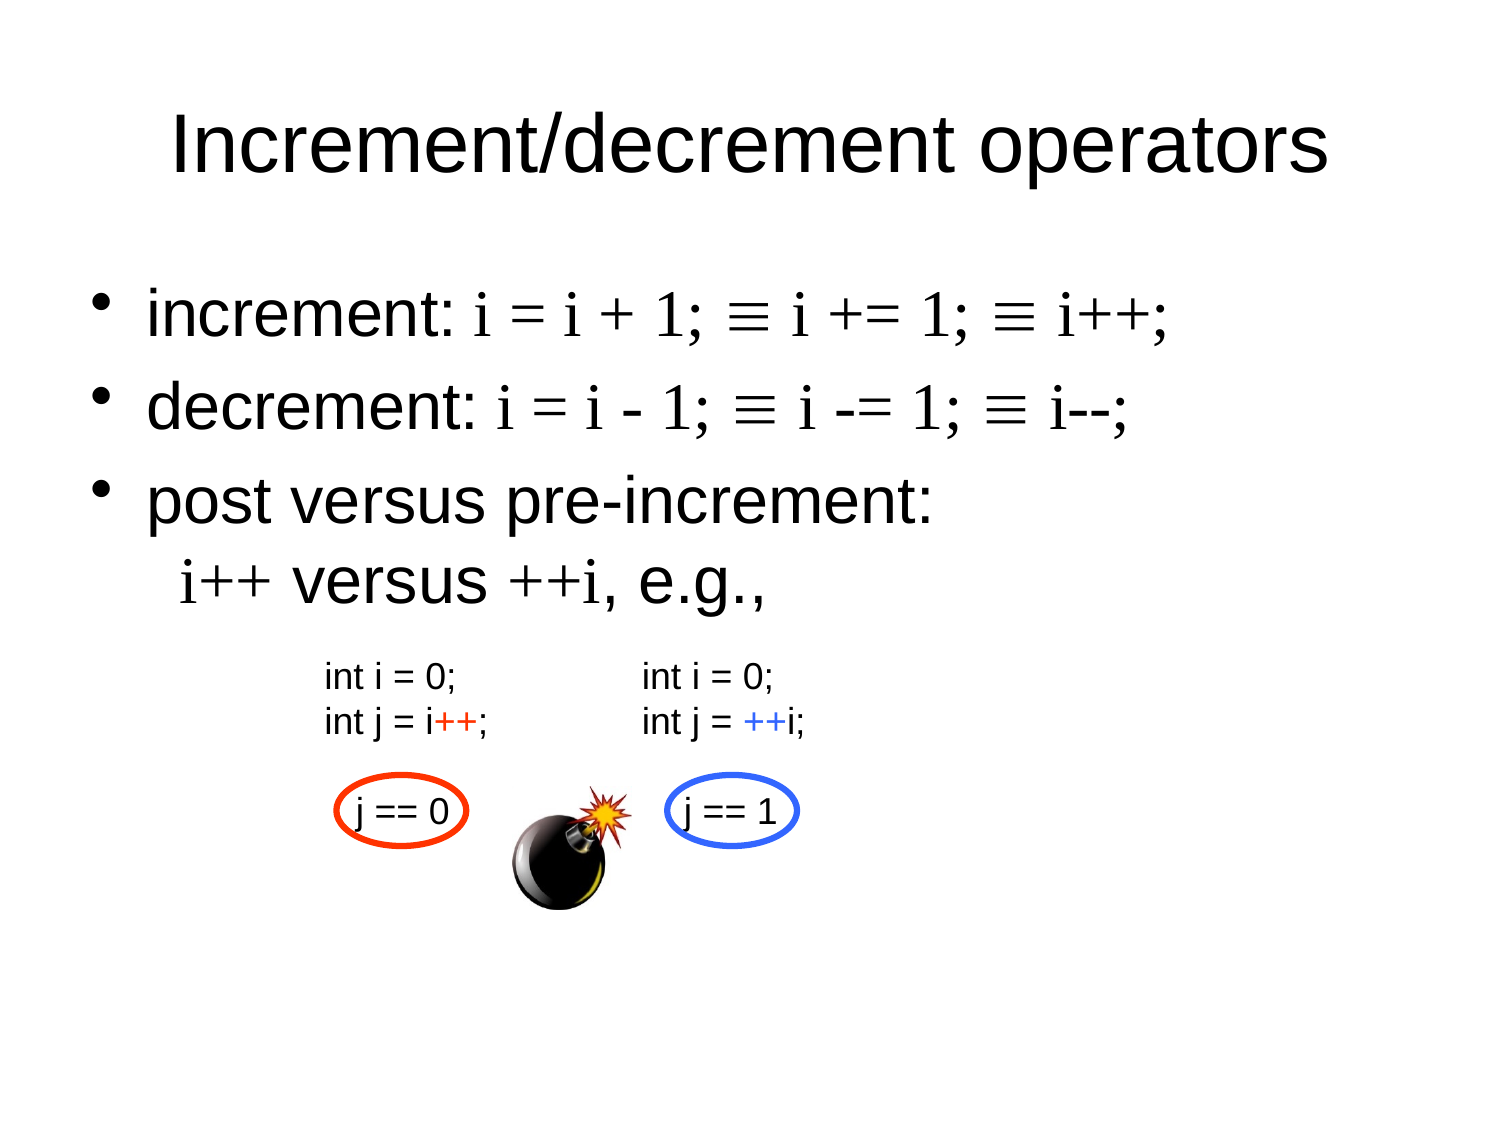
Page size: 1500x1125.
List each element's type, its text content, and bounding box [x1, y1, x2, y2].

list increment: i = i + 1;  i += 1;  i++; decrement: i = i - 1;  i -= 1;  i--; post versus pre-increment: i++ versus ++i, e.g., [75, 262, 1425, 1005]
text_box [309, 643, 504, 847]
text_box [626, 643, 822, 847]
title Increment/decrement operators [75, 45, 1425, 233]
picture [511, 786, 632, 911]
